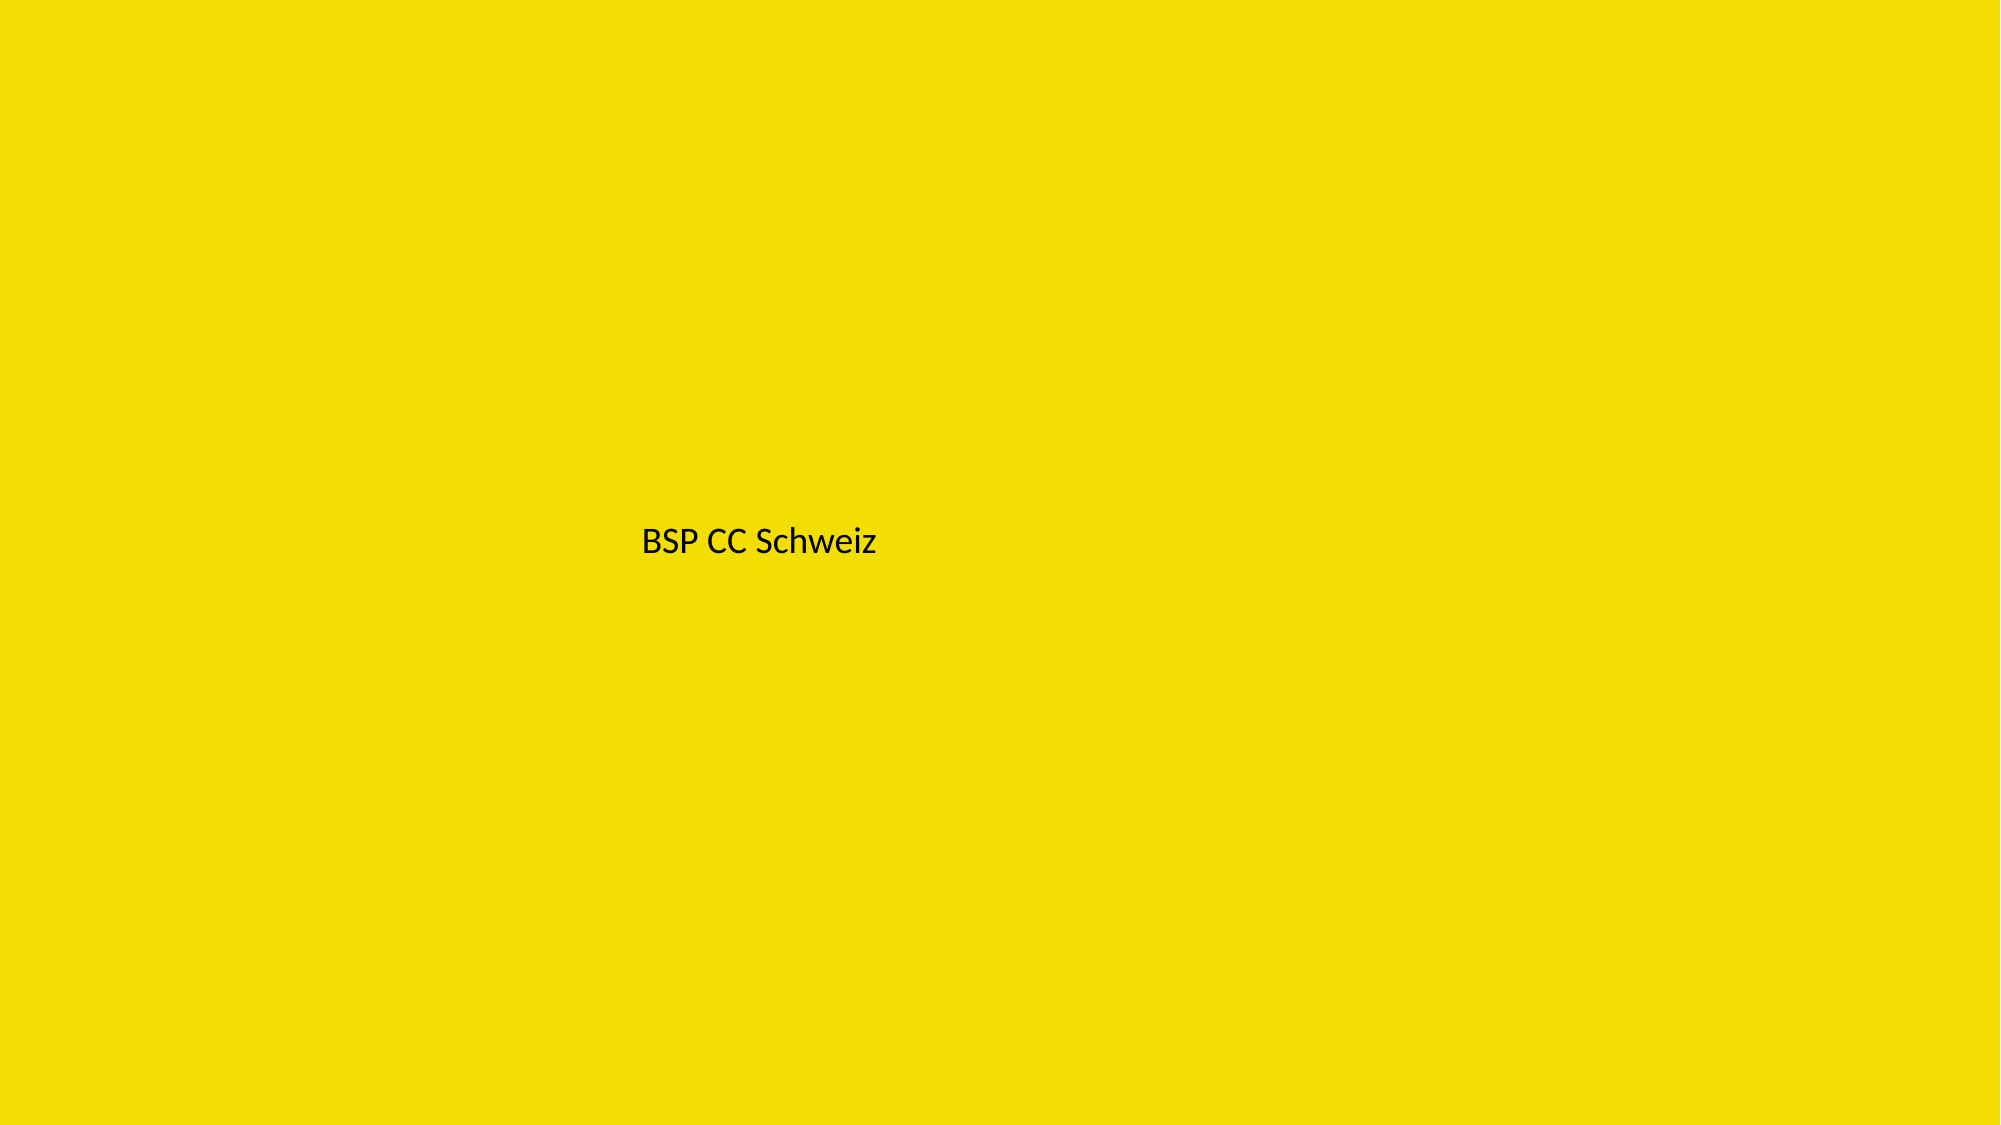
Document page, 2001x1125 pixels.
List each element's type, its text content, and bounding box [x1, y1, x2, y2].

text_box BSP CC Schweiz [627, 508, 1291, 569]
